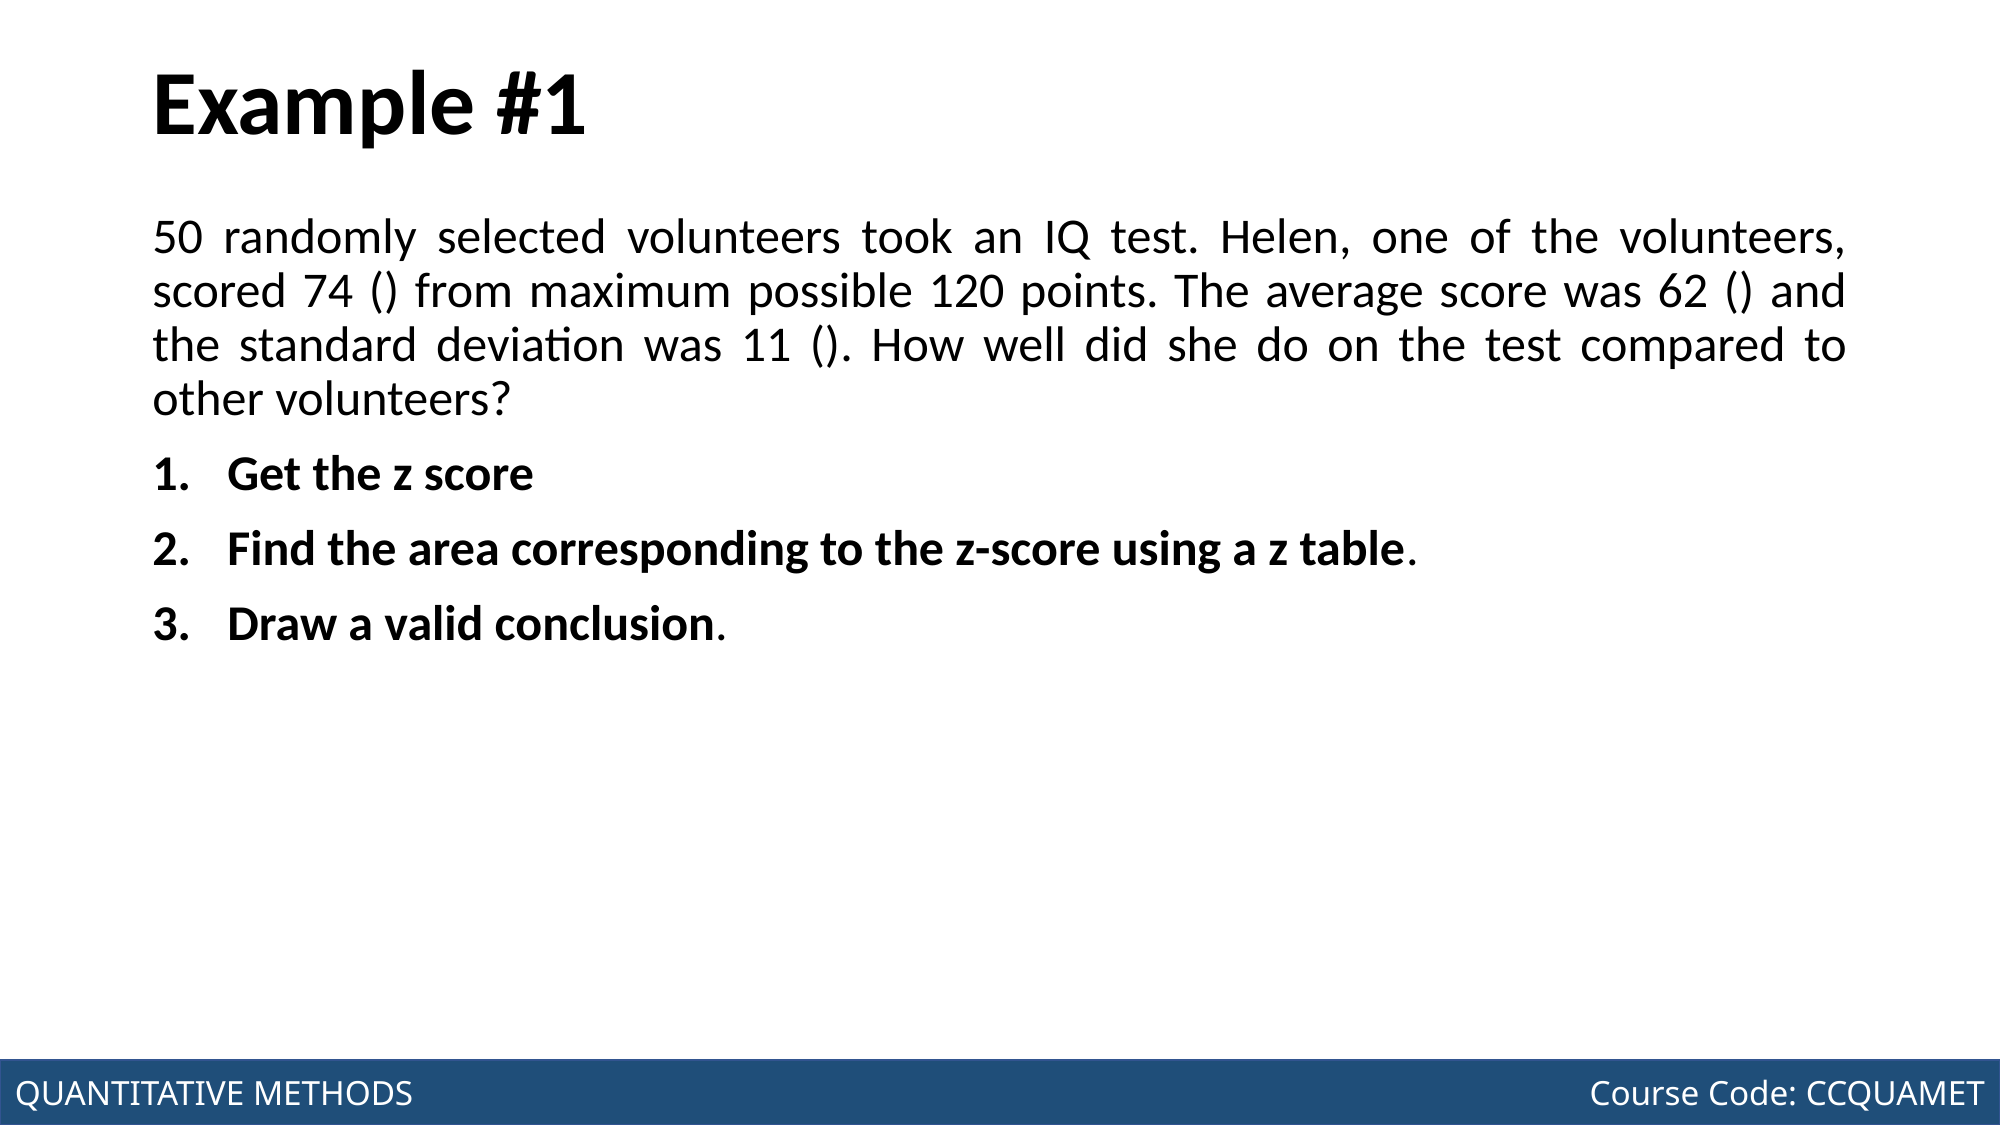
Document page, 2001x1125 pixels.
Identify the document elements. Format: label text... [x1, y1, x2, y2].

title Example #1 [137, 0, 1863, 214]
text_box [0, 1059, 2000, 1125]
text_box QUANTITATIVE METHODS [0, 1064, 595, 1120]
text_box Course Code: CCQUAMET [1516, 1064, 2000, 1120]
